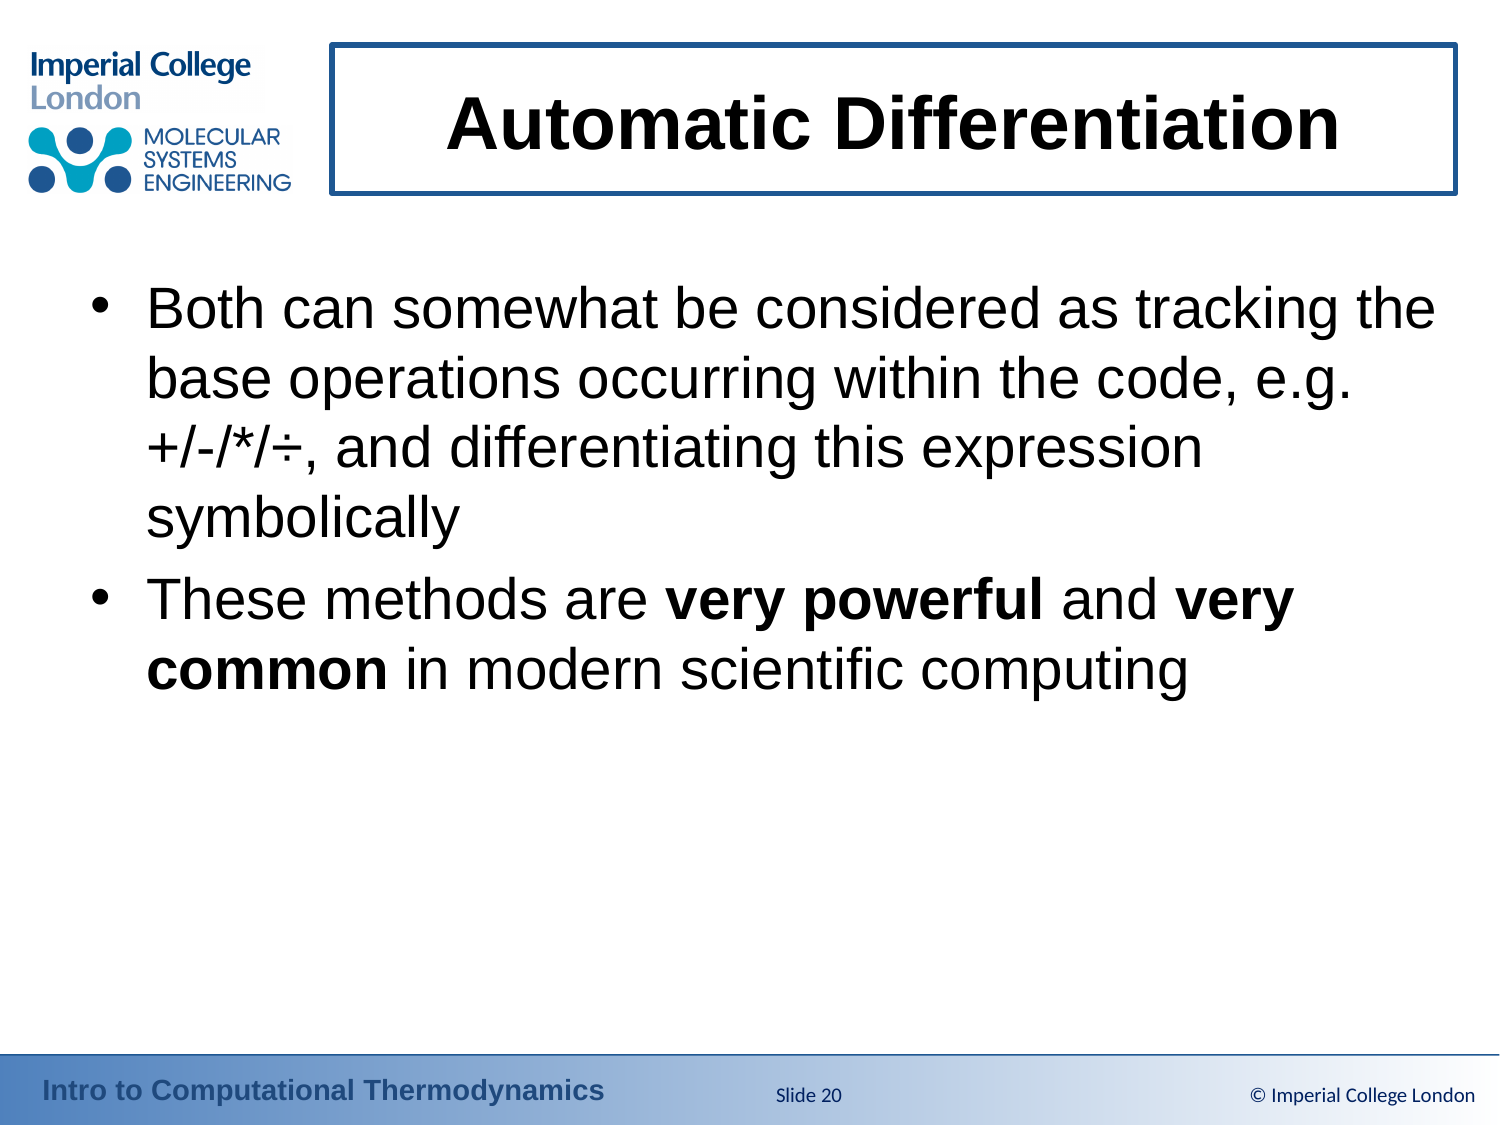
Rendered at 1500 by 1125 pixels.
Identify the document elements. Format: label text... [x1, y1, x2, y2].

picture [27, 125, 293, 194]
title Automatic Differentiation [329, 42, 1458, 196]
slide_number Slide 20 [667, 1073, 952, 1115]
list Both can somewhat be considered as tracking the base operations occurring within the code, e.g. +/-/*/÷, and differentiating this expression symbolically These methods are very powerful and very common in modern scientific computing [75, 262, 1456, 1053]
picture [27, 45, 265, 113]
footer © Imperial College London [1234, 1073, 1495, 1115]
